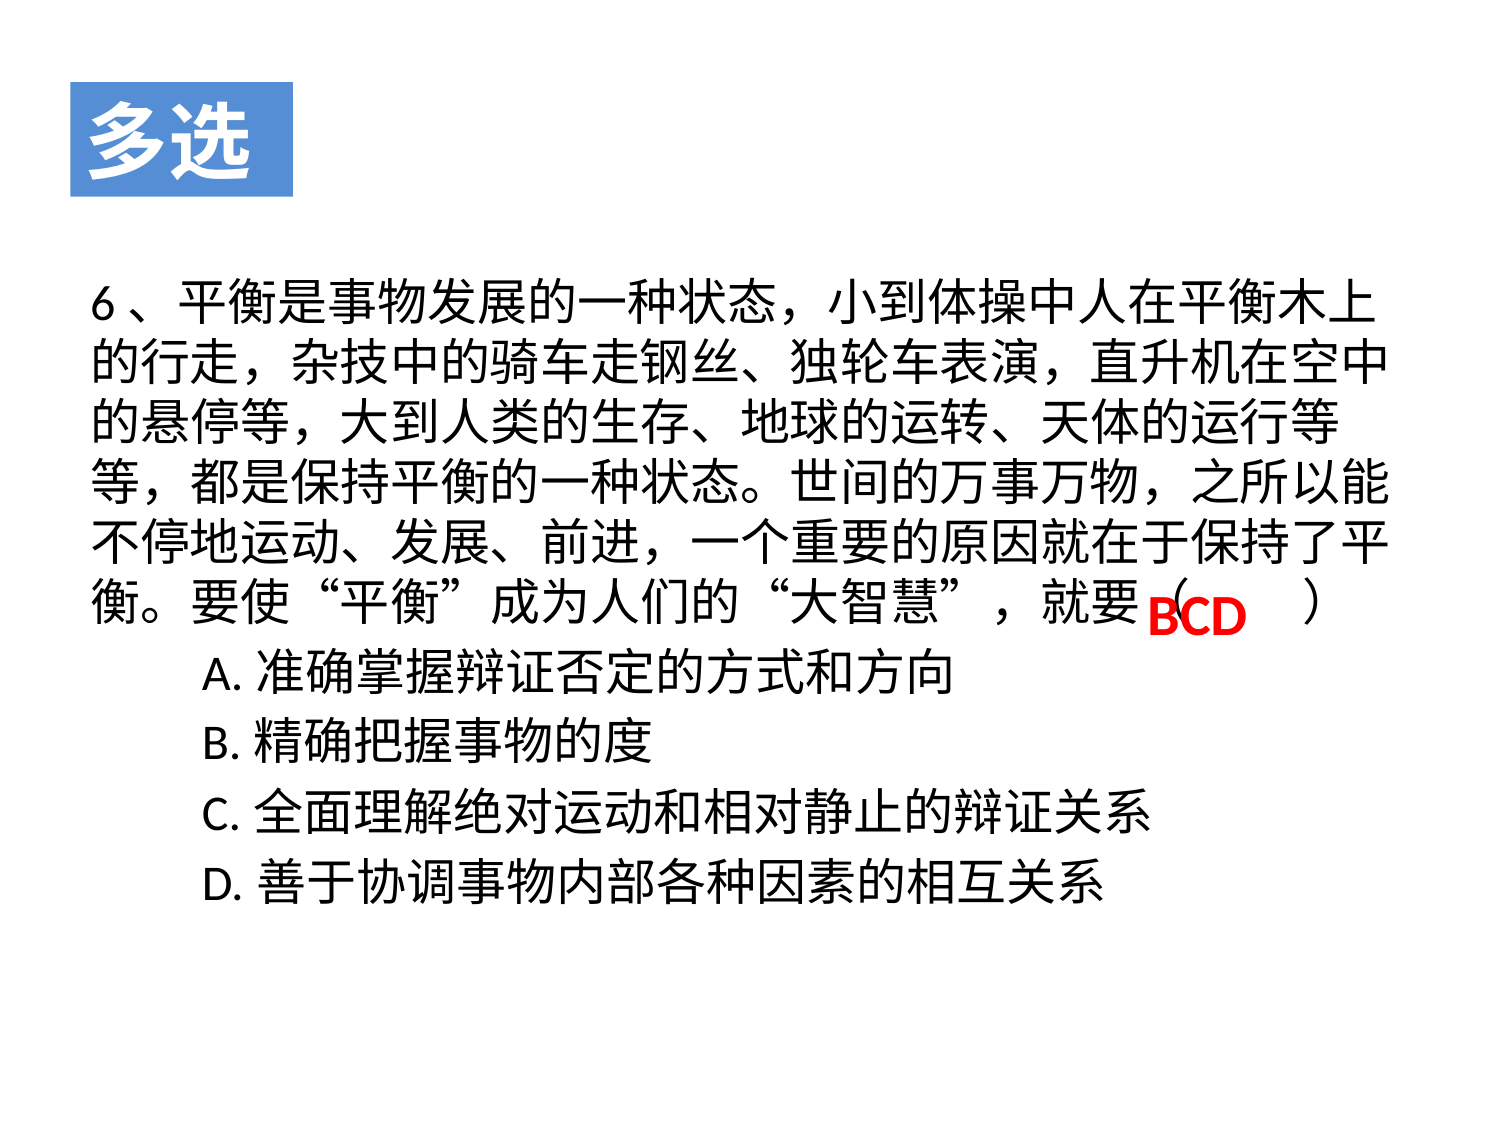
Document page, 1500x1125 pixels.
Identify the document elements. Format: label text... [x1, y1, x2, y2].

text_box 多选 [70, 82, 293, 197]
list 6、平衡是事物发展的一种状态，小到体操中人在平衡木上的行走，杂技中的骑车走钢丝、独轮车表演，直升机在空中的悬停等，大到人类的生存、地球的运转、天体的运行等等，都是保持平衡的一种状态。世间的万事万物，之所以能不停地运动、发展、前进，一个重要的原因就在于保持了平衡。要使“平衡”成为人们的“大智慧”，就要（ ） A.准确掌握辩证否定的方式和方向 B.精确把握事物的度 C.全面理解绝对运动和相对静止的辩证关系 D.善于协调事物内部各种因素的相互关系 [74, 262, 1426, 1006]
text_box BCD [1115, 569, 1292, 655]
